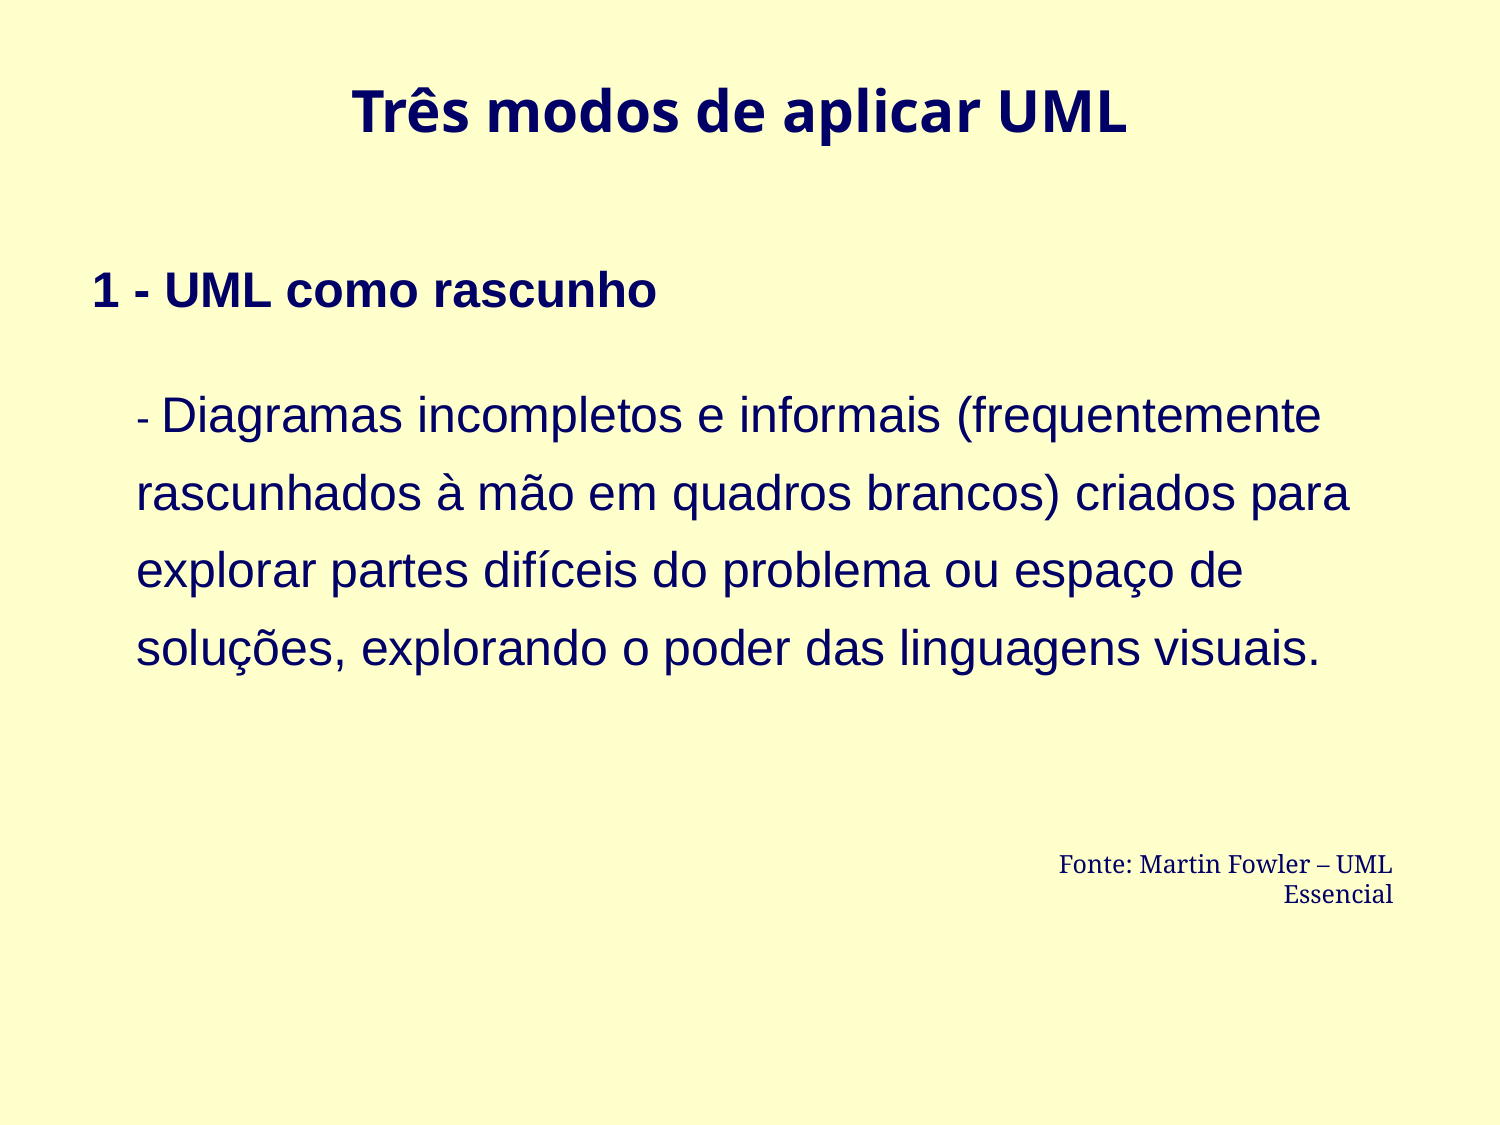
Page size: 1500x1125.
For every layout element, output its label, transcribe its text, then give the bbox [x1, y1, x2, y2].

text_box Três modos de aplicar UML [76, 41, 1427, 149]
text_box Fonte: Martin Fowler – UML Essencial [974, 881, 1394, 909]
text_box 1 - UML como rascunho - Diagramas incompletos e informais (frequentemente rascunhados à mão em quadros brancos) criados para explorar partes difíceis do problema ou espaço de soluções, explorando o poder das linguagens visuais. [76, 231, 1427, 975]
